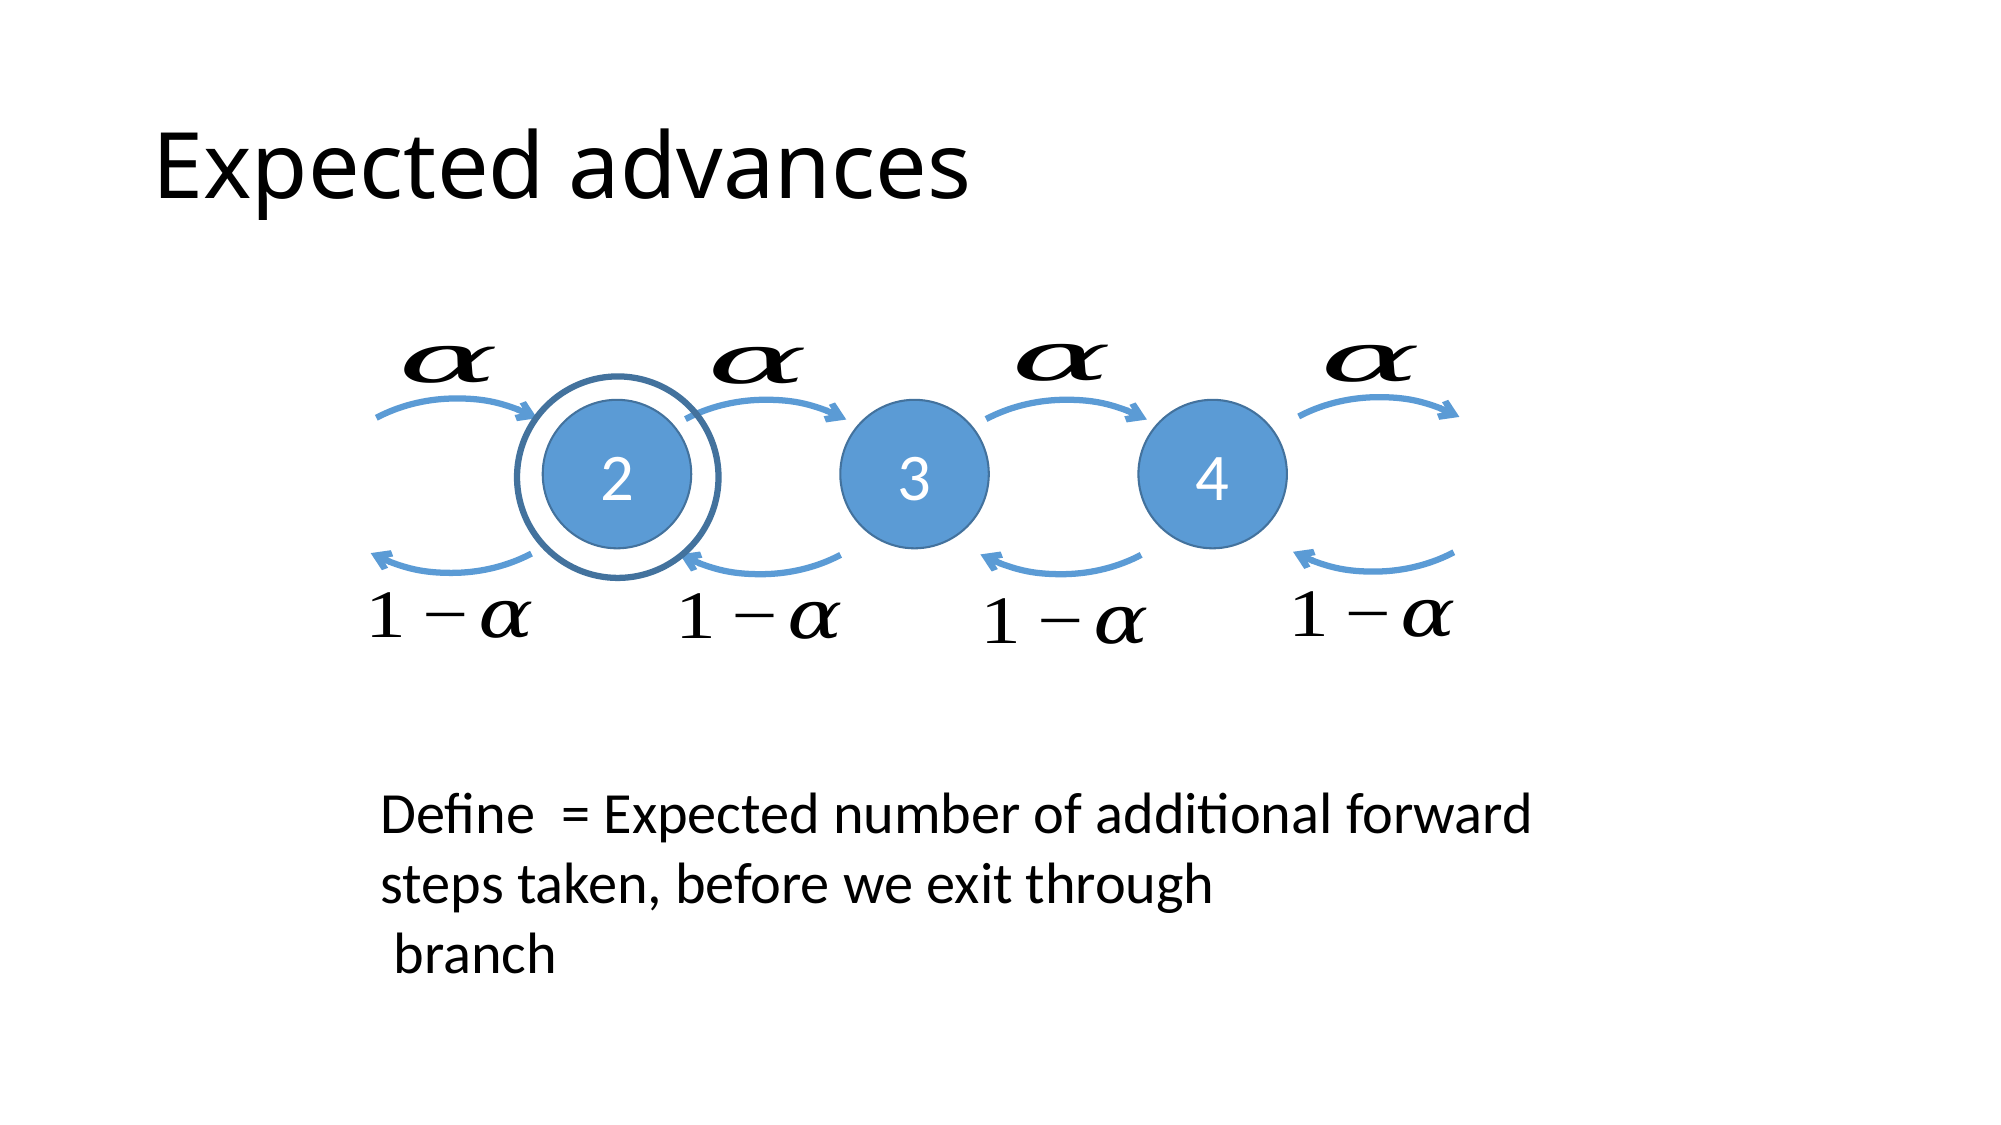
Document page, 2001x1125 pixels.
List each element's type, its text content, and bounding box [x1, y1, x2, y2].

text_box [1293, 443, 1455, 573]
text_box [370, 444, 532, 574]
text_box 3 [839, 398, 990, 550]
text_box [697, 399, 847, 490]
text_box [376, 397, 536, 489]
text_box [985, 399, 1147, 490]
text_box [980, 445, 1142, 575]
text_box 4 [1137, 398, 1288, 550]
title Expected advances [137, 59, 1863, 278]
text_box [515, 375, 720, 579]
text_box [1298, 396, 1460, 488]
text_box [681, 445, 841, 575]
